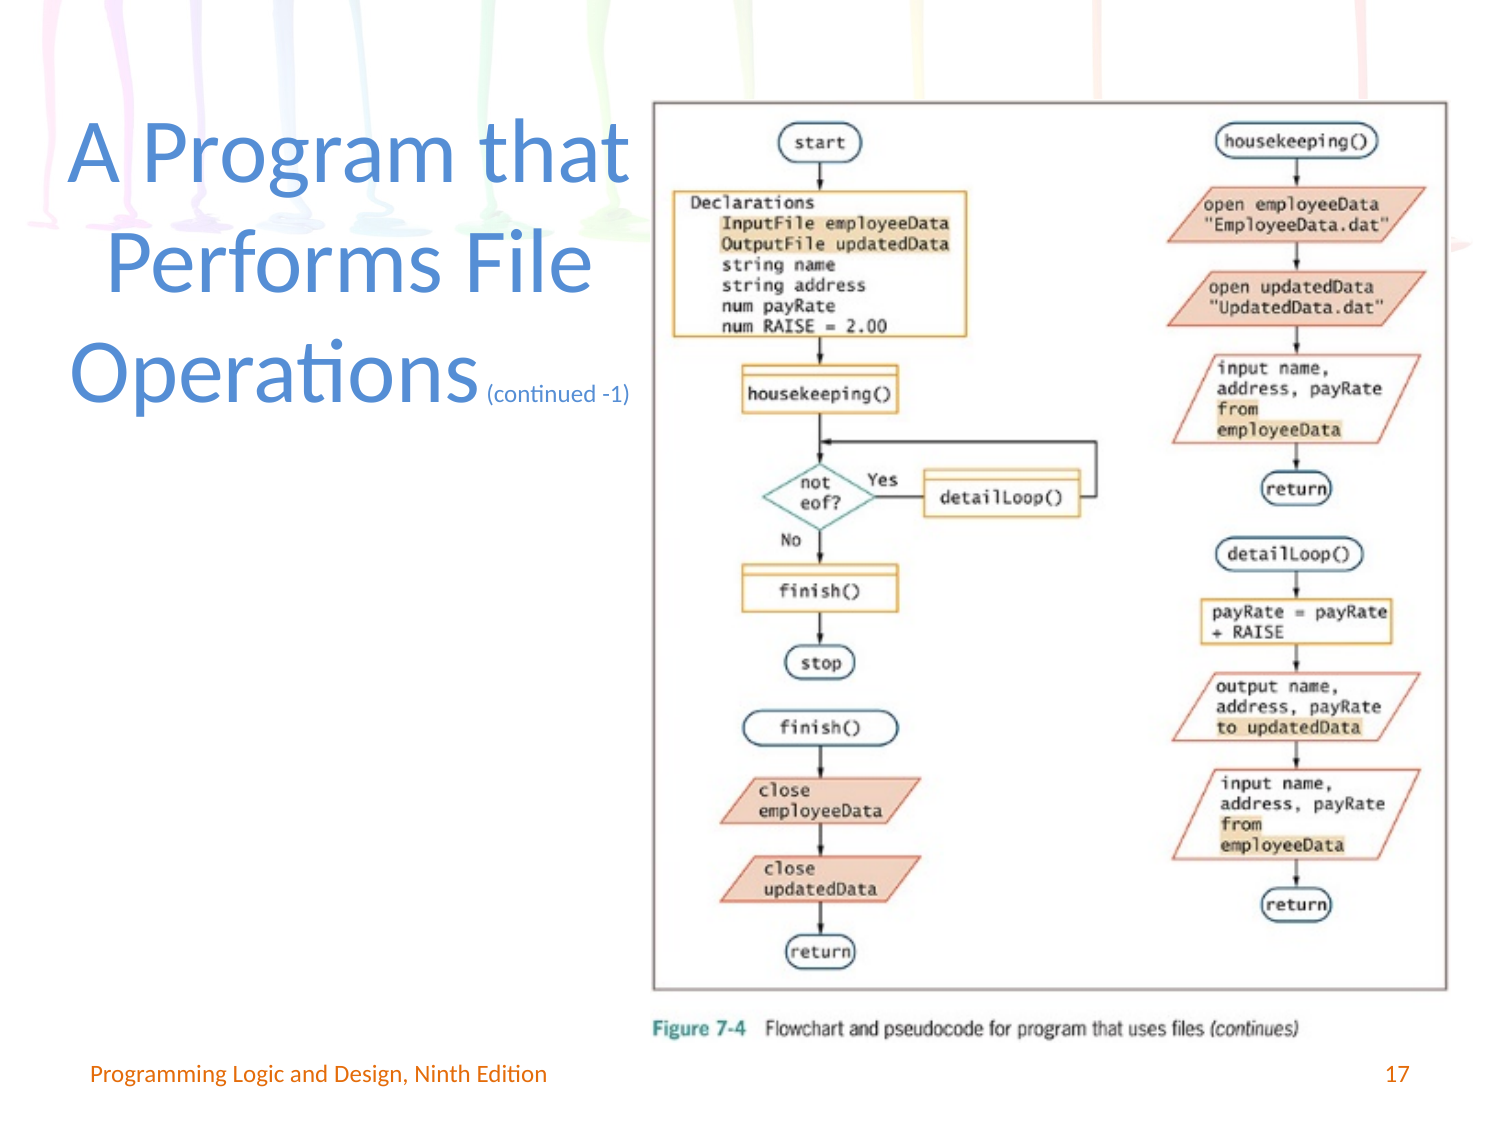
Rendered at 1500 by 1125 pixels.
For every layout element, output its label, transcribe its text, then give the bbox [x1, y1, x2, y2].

footer Programming Logic and Design, Ninth Edition [75, 1042, 988, 1103]
title A Program that Performs File Operations (continued -1) [49, 99, 648, 413]
picture [0, 0, 1500, 1043]
slide_number 17 [1074, 1052, 1425, 1103]
